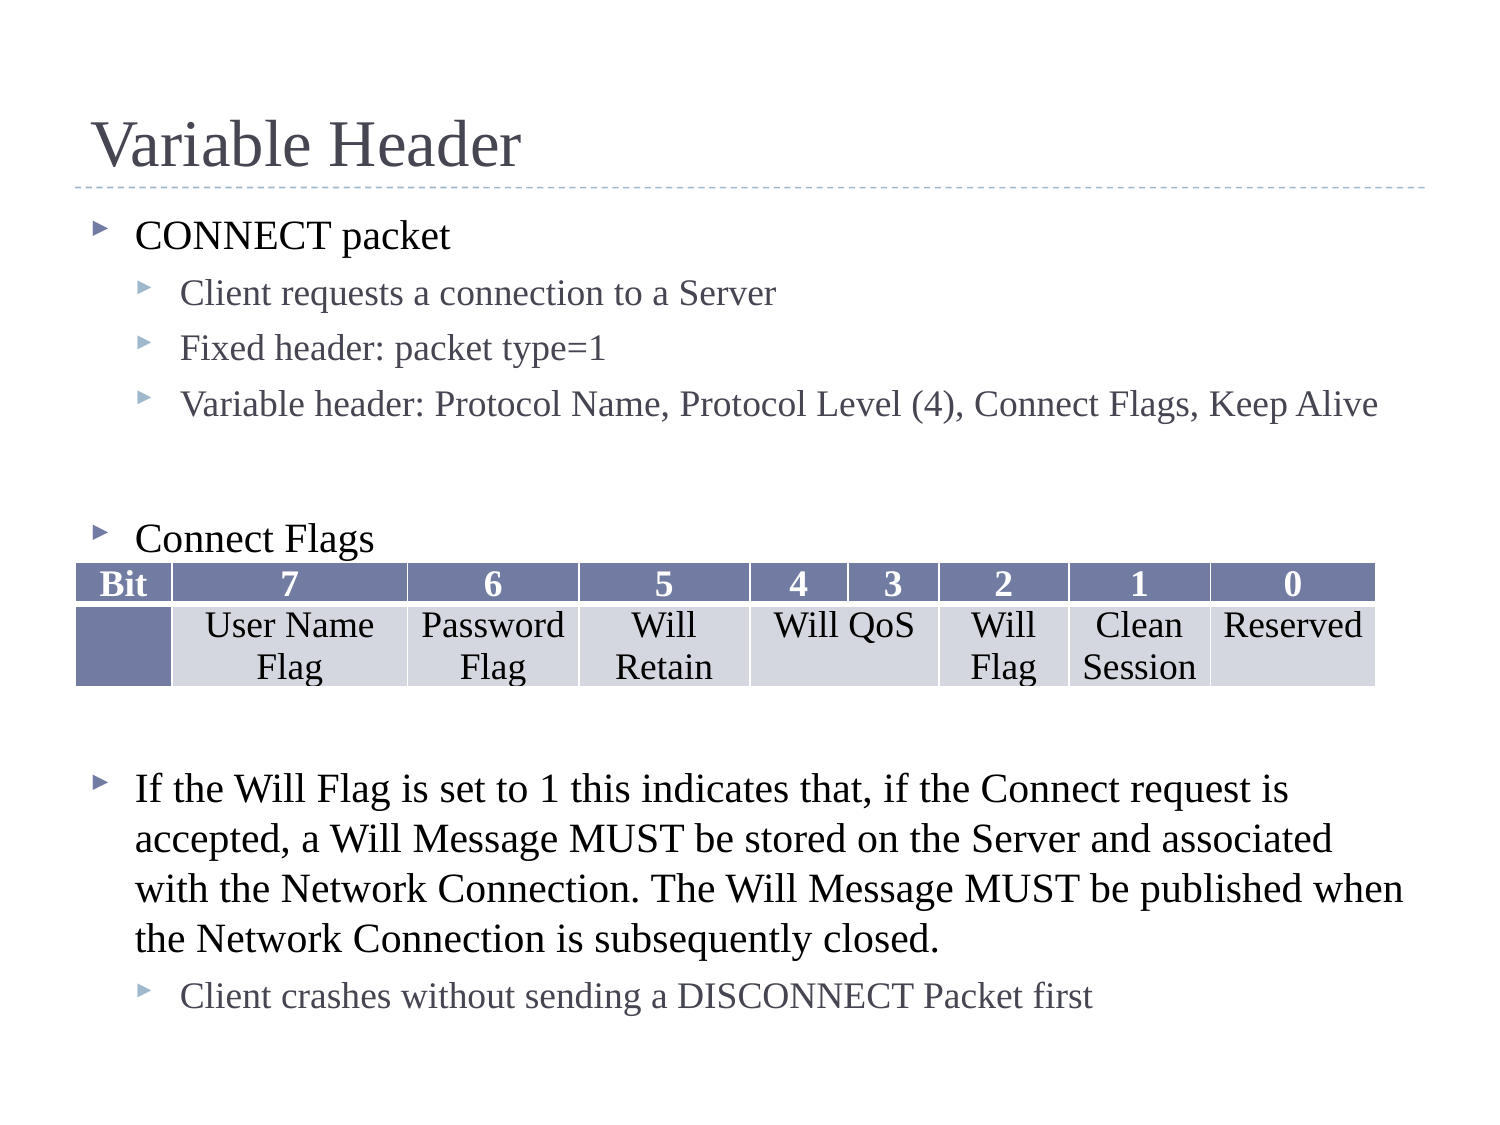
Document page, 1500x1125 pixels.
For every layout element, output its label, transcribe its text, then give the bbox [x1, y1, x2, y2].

table_cell Clean Session [1070, 607, 1210, 686]
table_header 1 [1070, 563, 1210, 601]
table_header 0 [1211, 563, 1375, 601]
table_header 6 [408, 563, 578, 601]
table_header 7 [173, 563, 407, 601]
list CONNECT packet Client requests a connection to a Server Fixed header: packet type=1 Variable header: Protocol Name, Protocol Level (4), Connect Flags, Keep Alive Connect Flags If the Will Flag is set to 1 this indicates that, if the Connect request is accepted, a Will Message MUST be stored on the Server and associated with the Network Connection. The Will Message MUST be published when the Network Connection is subsequently closed. Client crashes without sending a DISCONNECT Packet first [75, 200, 1425, 1010]
table_header 2 [940, 563, 1068, 601]
table_header 4 [751, 563, 847, 601]
table_header Bit [76, 563, 171, 601]
table_header 5 [580, 563, 749, 601]
table_cell Will Flag [940, 607, 1068, 686]
table_cell Will Retain [580, 607, 749, 686]
table_cell Will QoS [751, 607, 938, 686]
table_cell Reserved [1211, 607, 1375, 686]
table_header 3 [849, 563, 938, 601]
title Variable Header [75, 24, 1425, 188]
table_cell Password Flag [408, 607, 578, 686]
table_cell User Name Flag [173, 607, 407, 686]
table_cell [76, 607, 171, 686]
